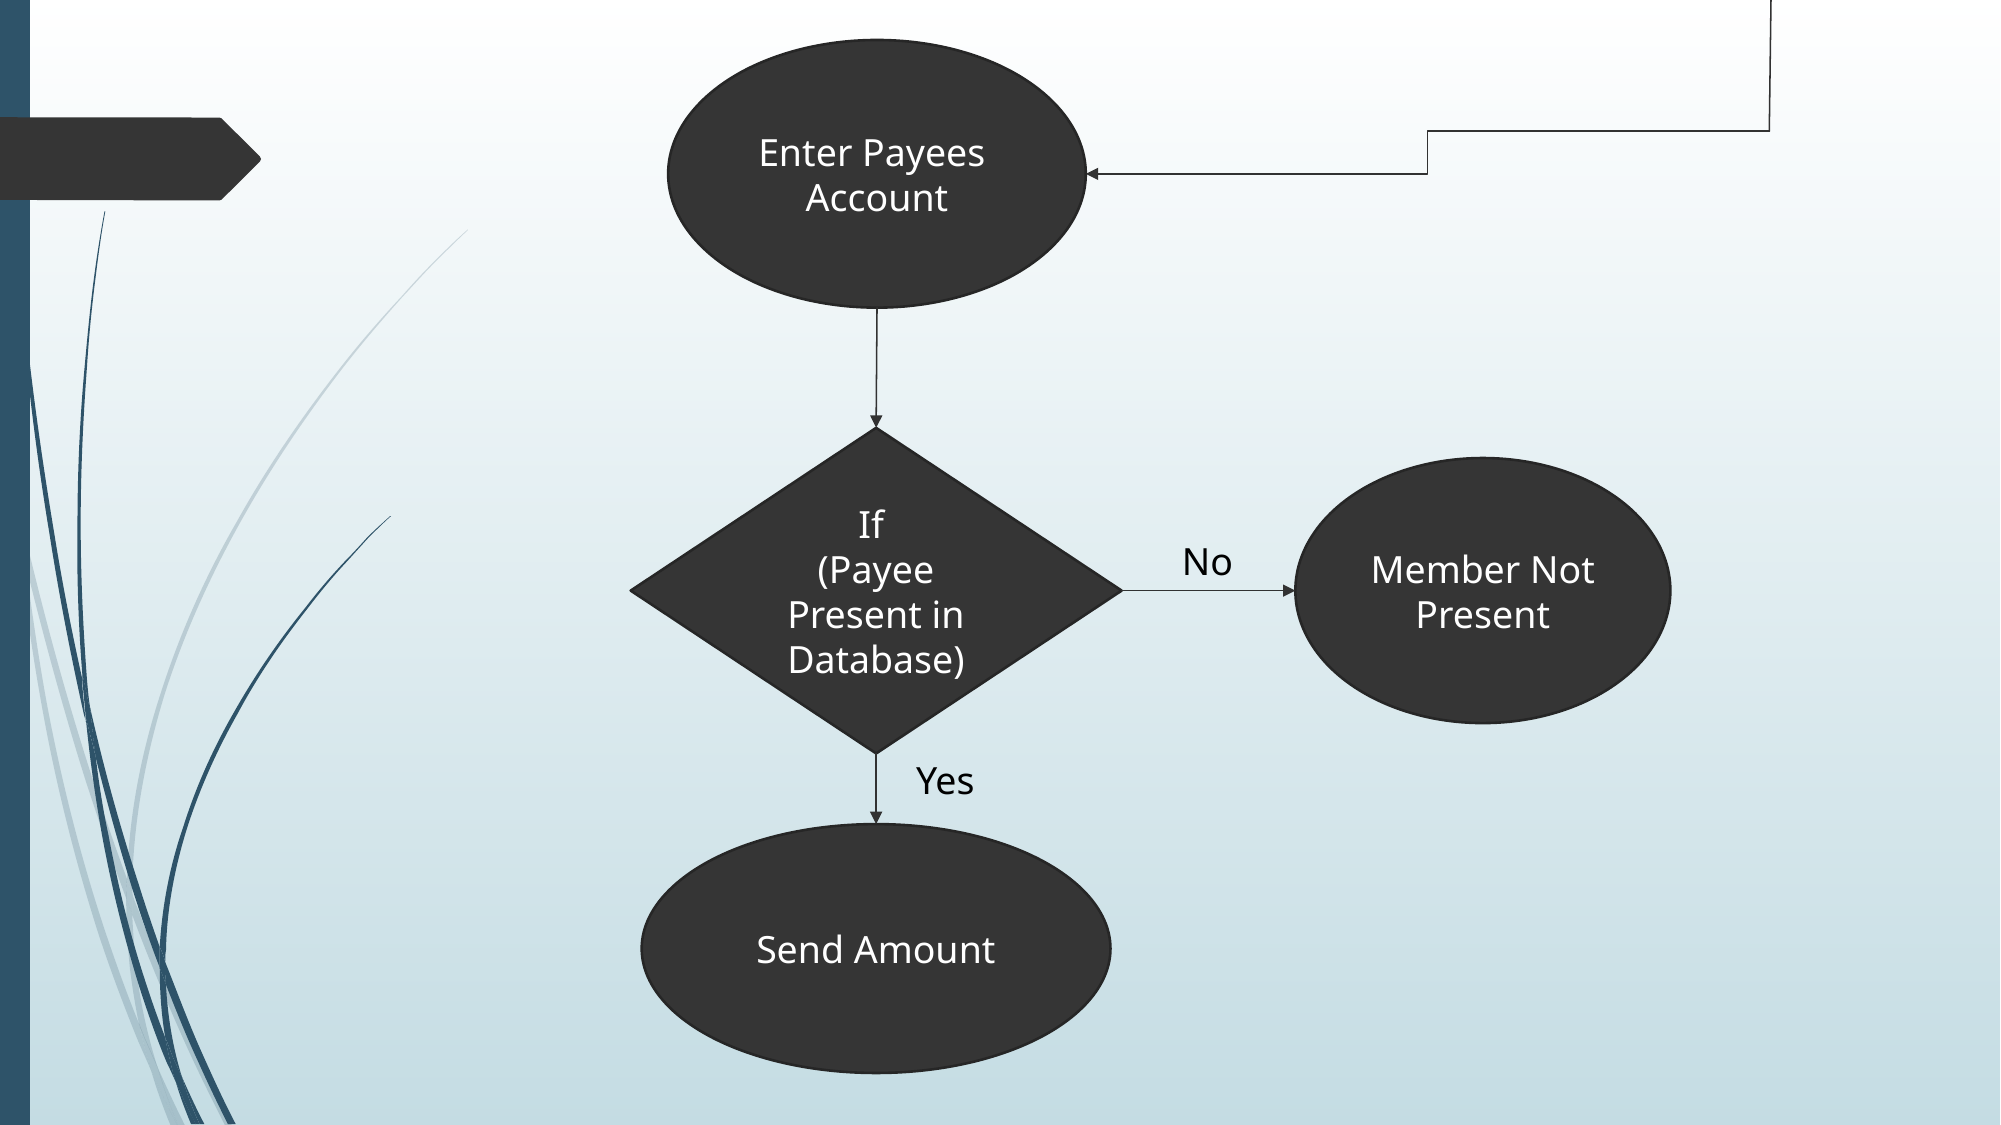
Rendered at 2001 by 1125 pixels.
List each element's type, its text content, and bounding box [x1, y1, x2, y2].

text_box No [1166, 529, 1250, 589]
text_box Send Amount [641, 824, 1111, 1073]
text_box Member Not Present [1295, 458, 1671, 724]
text_box Yes [901, 749, 994, 811]
text_box If (Payee Present in Database) [630, 431, 1121, 753]
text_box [1085, 130, 1770, 175]
text_box Enter Payees Account [668, 39, 1086, 308]
